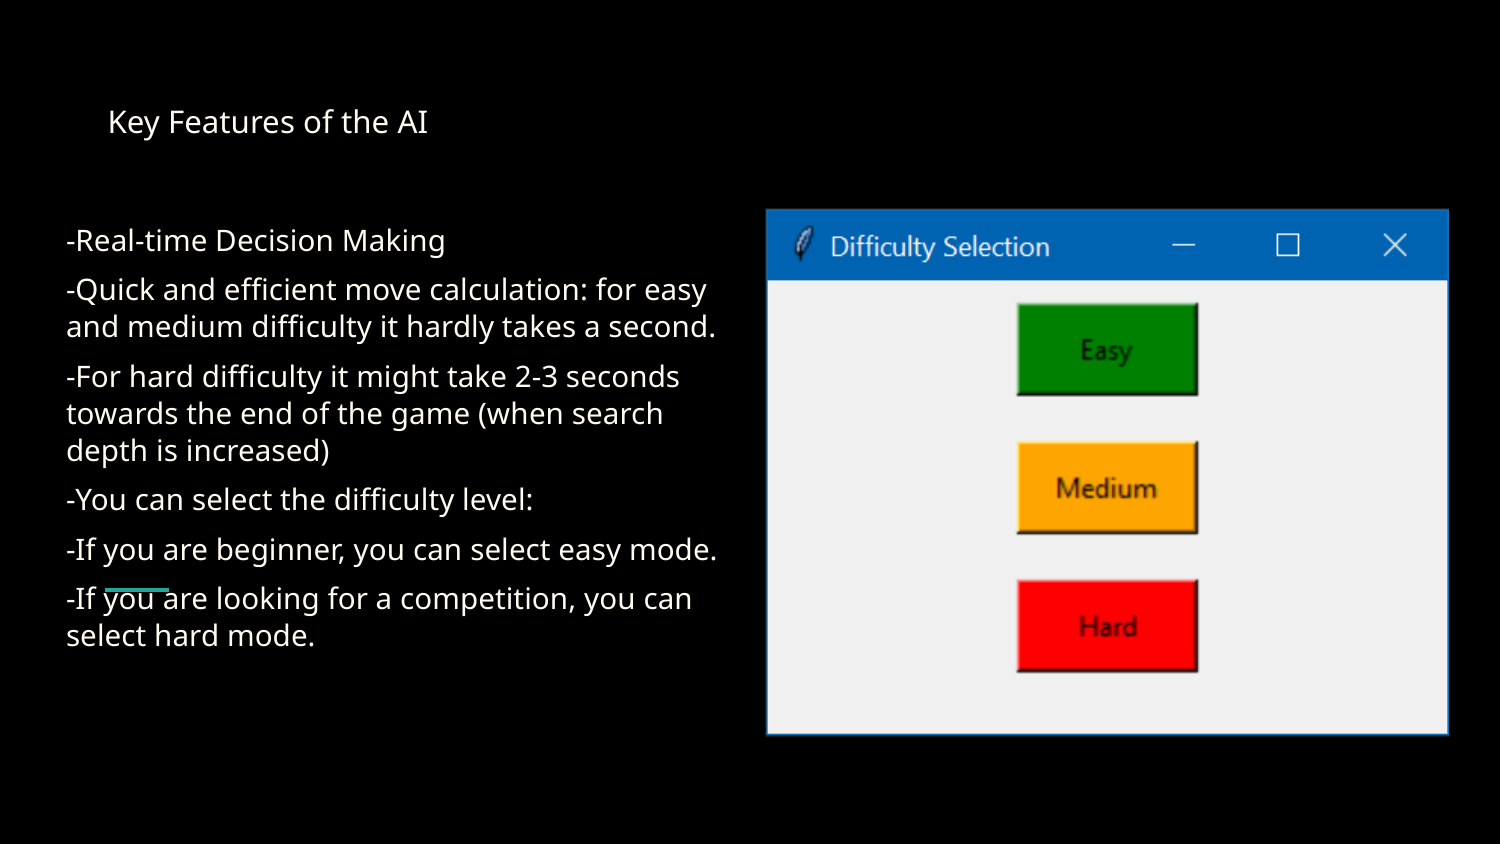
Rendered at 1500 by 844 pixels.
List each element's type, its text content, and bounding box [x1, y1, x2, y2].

picture [765, 208, 1450, 737]
title Key Features of the AI [51, 72, 1449, 174]
list -Real-time Decision Making -Quick and efficient move calculation: for easy and medium difficulty it hardly takes a second. -For hard difficulty it might take 2-3 seconds towards the end of the game (when search depth is increased) -You can select the difficulty level: -If you are beginner, you can select easy mode. -If you are looking for a competition, you can select hard mode. [51, 204, 735, 741]
